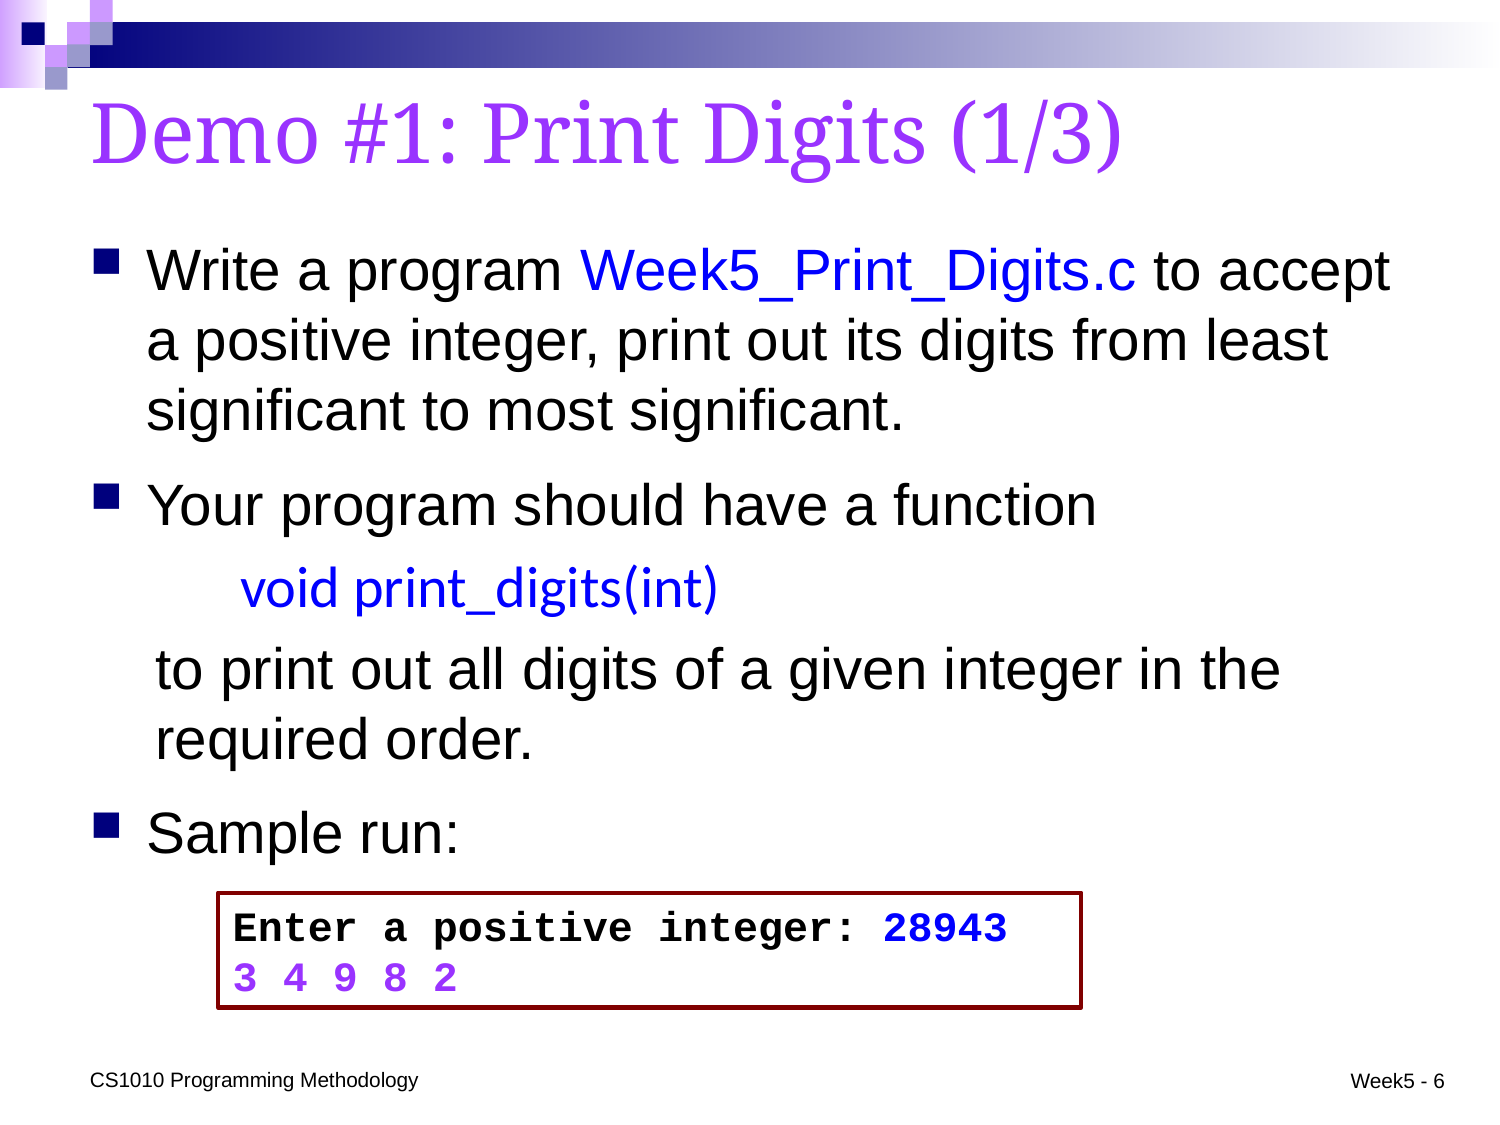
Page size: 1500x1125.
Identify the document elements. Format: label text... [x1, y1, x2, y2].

title Demo #1: Print Digits (1/3) [74, 63, 1426, 197]
text_box Enter a positive integer: 28943 3 4 9 8 2 [216, 891, 1083, 1010]
text_box Week5 - 6 [1253, 1060, 1460, 1100]
footer CS1010 Programming Methodology [75, 1059, 438, 1125]
list Write a program Week5_Print_Digits.c to accept a positive integer, print out its digits from least significant to most significant. Your program should have a function void print_digits(int) to print out all digits of a given integer in the required order. Sample run: [74, 224, 1426, 878]
